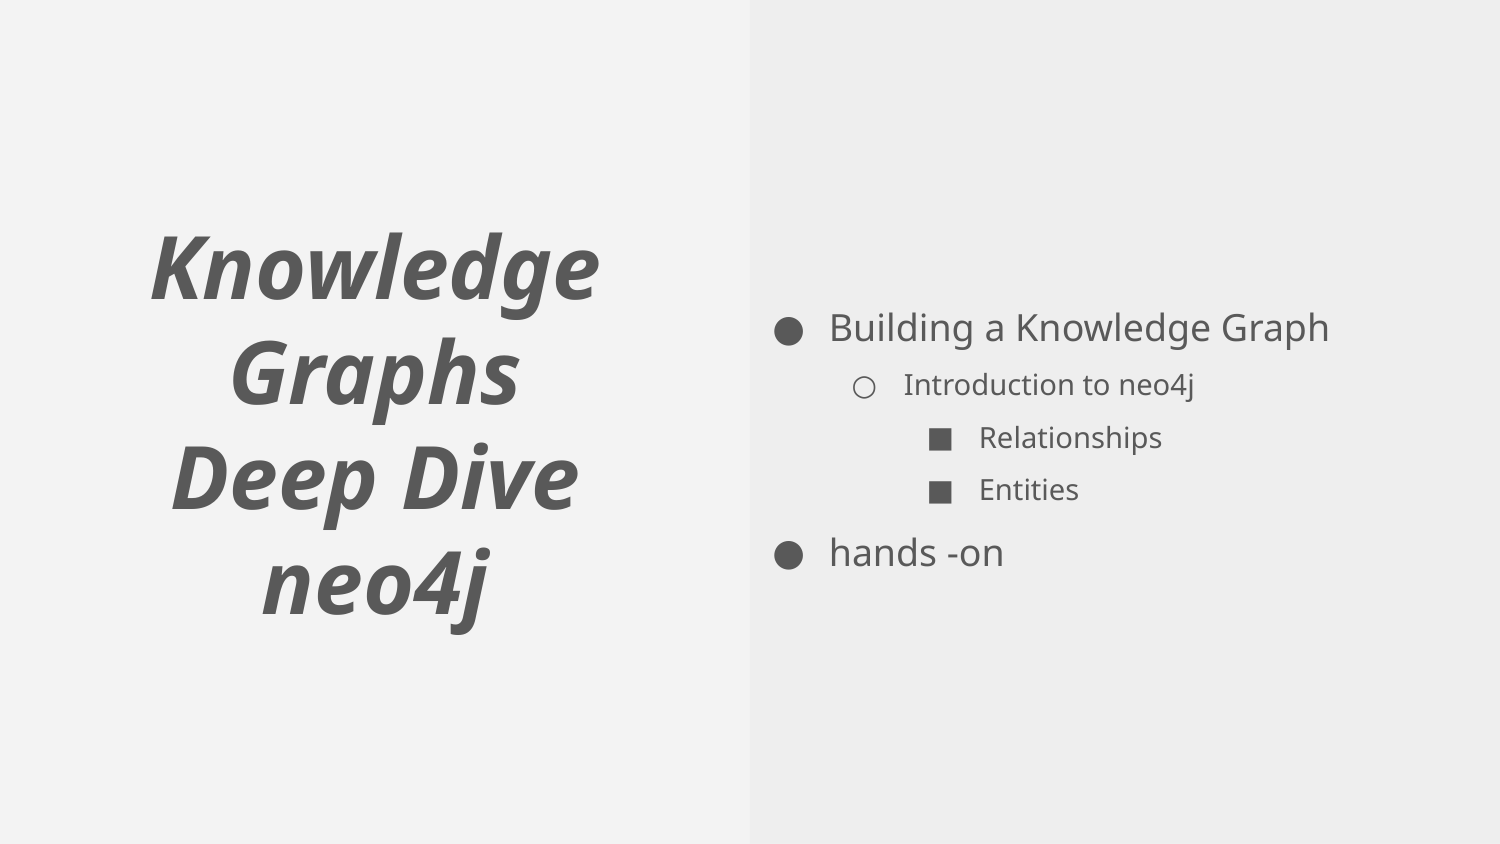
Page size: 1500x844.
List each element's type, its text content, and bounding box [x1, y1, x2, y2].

list Building a Knowledge Graph Introduction to neo4j Relationships Entities hands -on [738, 139, 1366, 671]
title Knowledge Graphs Deep Dive neo4j [43, 284, 708, 560]
